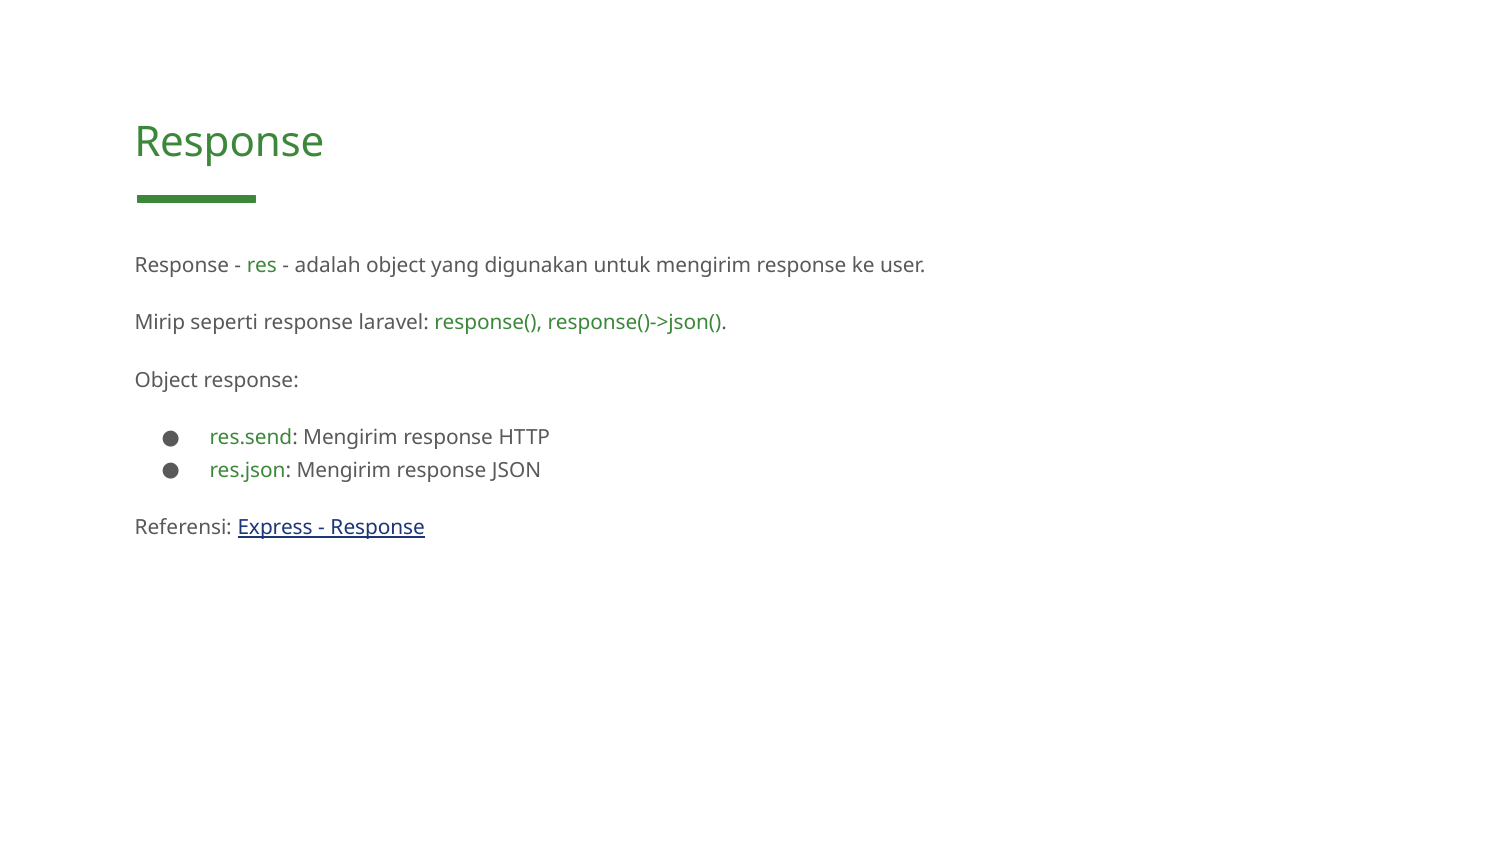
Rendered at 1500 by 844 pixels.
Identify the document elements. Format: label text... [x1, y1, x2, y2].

text_box [137, 196, 256, 202]
list Response - res - adalah object yang digunakan untuk mengirim response ke user. Mirip seperti response laravel: response(), response()->json(). Object response: res.send: Mengirim response HTTP res.json: Mengirim response JSON Referensi: Express - Response [119, 230, 1381, 712]
title Response [119, 97, 1381, 185]
